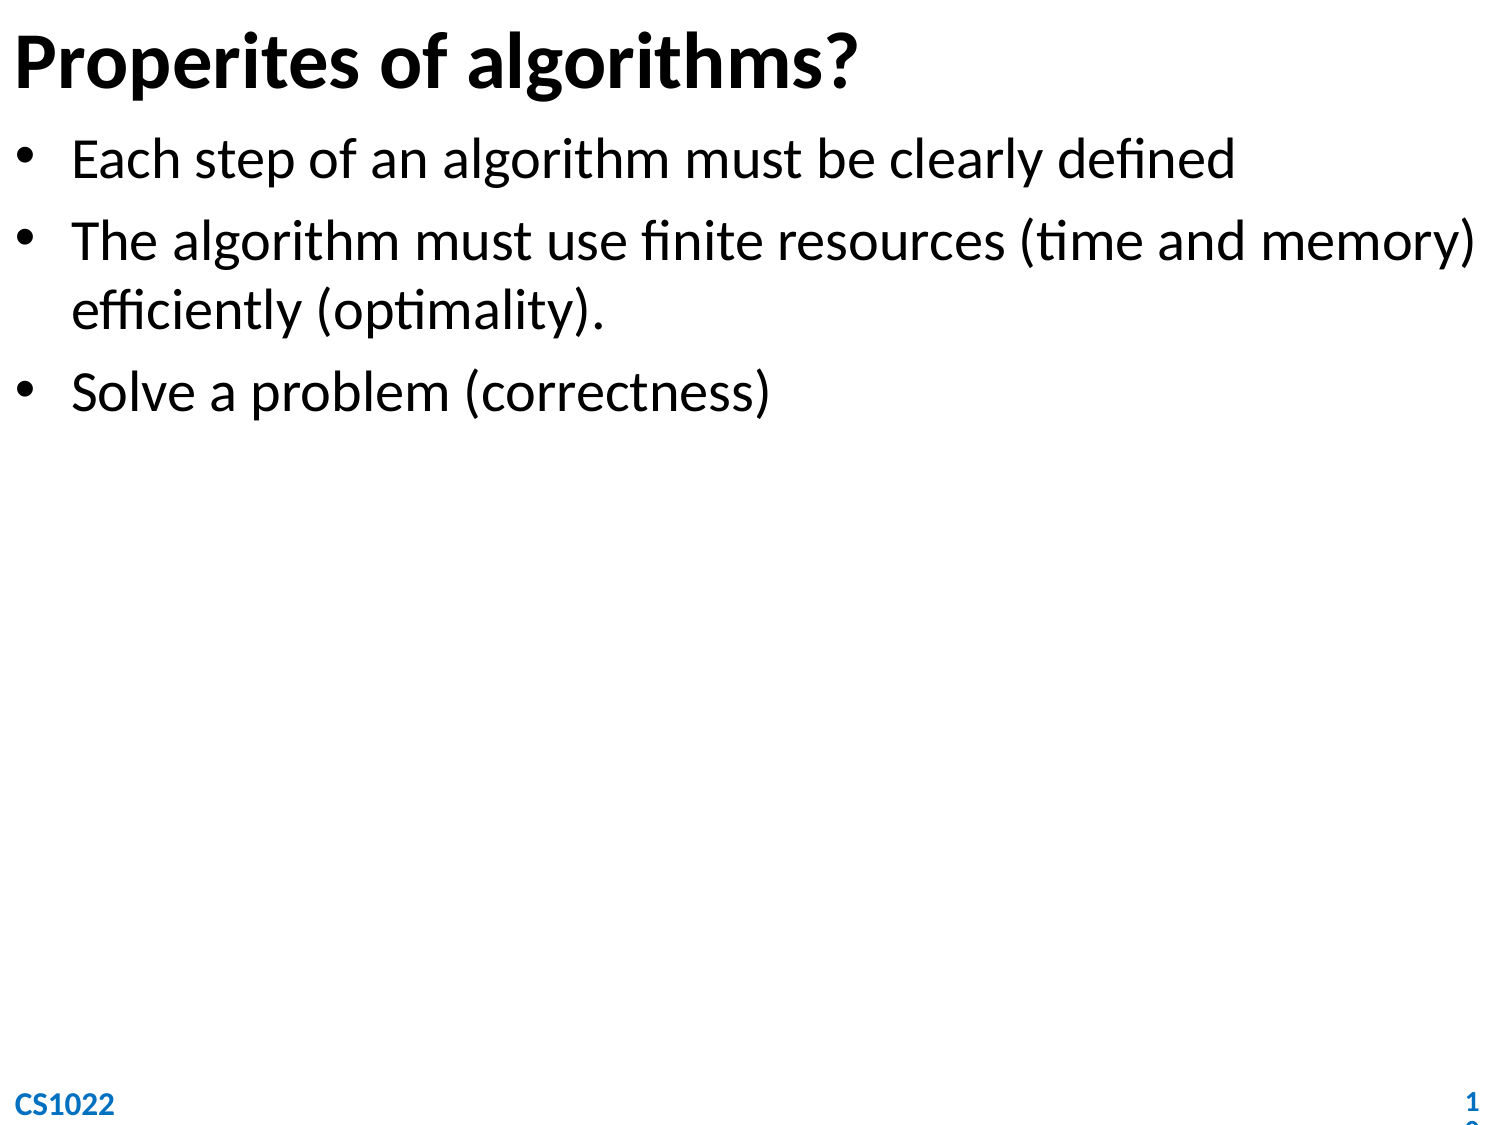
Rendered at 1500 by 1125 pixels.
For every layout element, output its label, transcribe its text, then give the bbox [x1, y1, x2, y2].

footer CS1022 [0, 1074, 138, 1125]
list Each step of an algorithm must be clearly defined The algorithm must use finite resources (time and memory) efficiently (optimality). Solve a problem (correctness) [0, 112, 1500, 1075]
slide_number 10 [1449, 1074, 1500, 1125]
title Properites of algorithms? [0, 0, 1500, 112]
